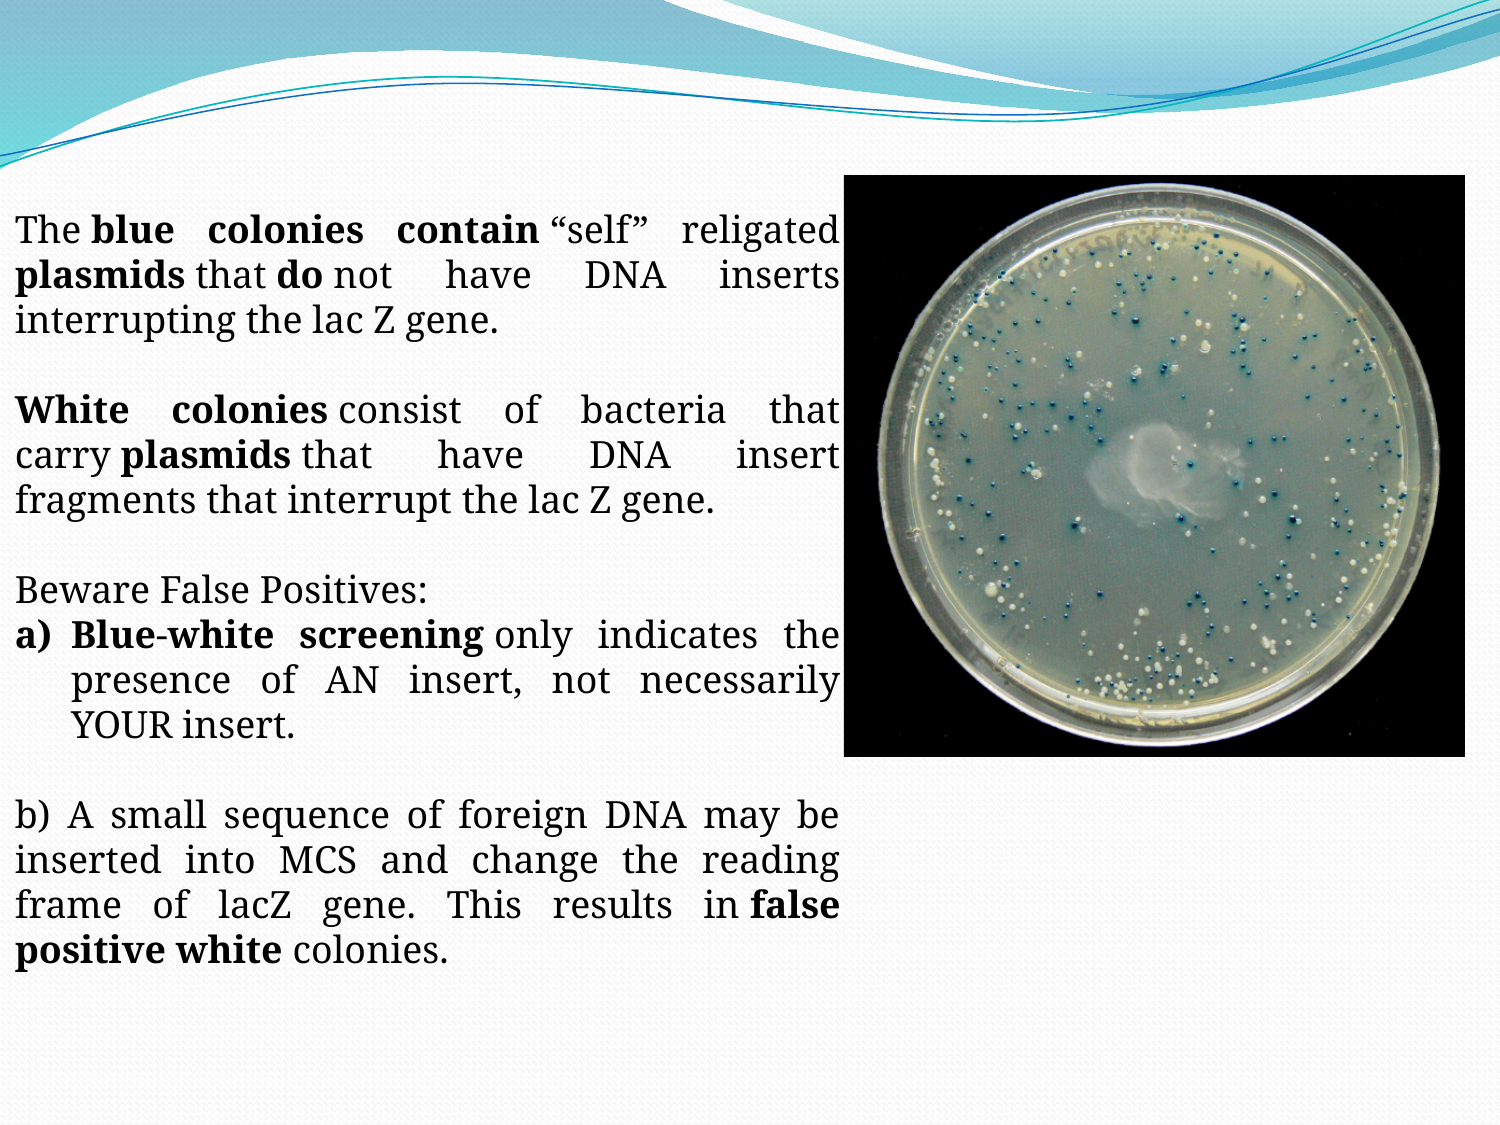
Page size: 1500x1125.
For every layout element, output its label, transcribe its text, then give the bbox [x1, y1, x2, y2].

picture [843, 175, 1466, 757]
text_box The blue colonies contain “self” religated plasmids that do not have DNA inserts interrupting the lac Z gene. White colonies consist of bacteria that carry plasmids that have DNA insert fragments that interrupt the lac Z gene. Beware False Positives: Blue-white screening only indicates the presence of AN insert, not necessarily YOUR insert. b) A small sequence of foreign DNA may be inserted into MCS and change the reading frame of lacZ gene. This results in false positive white colonies. [0, 199, 856, 979]
